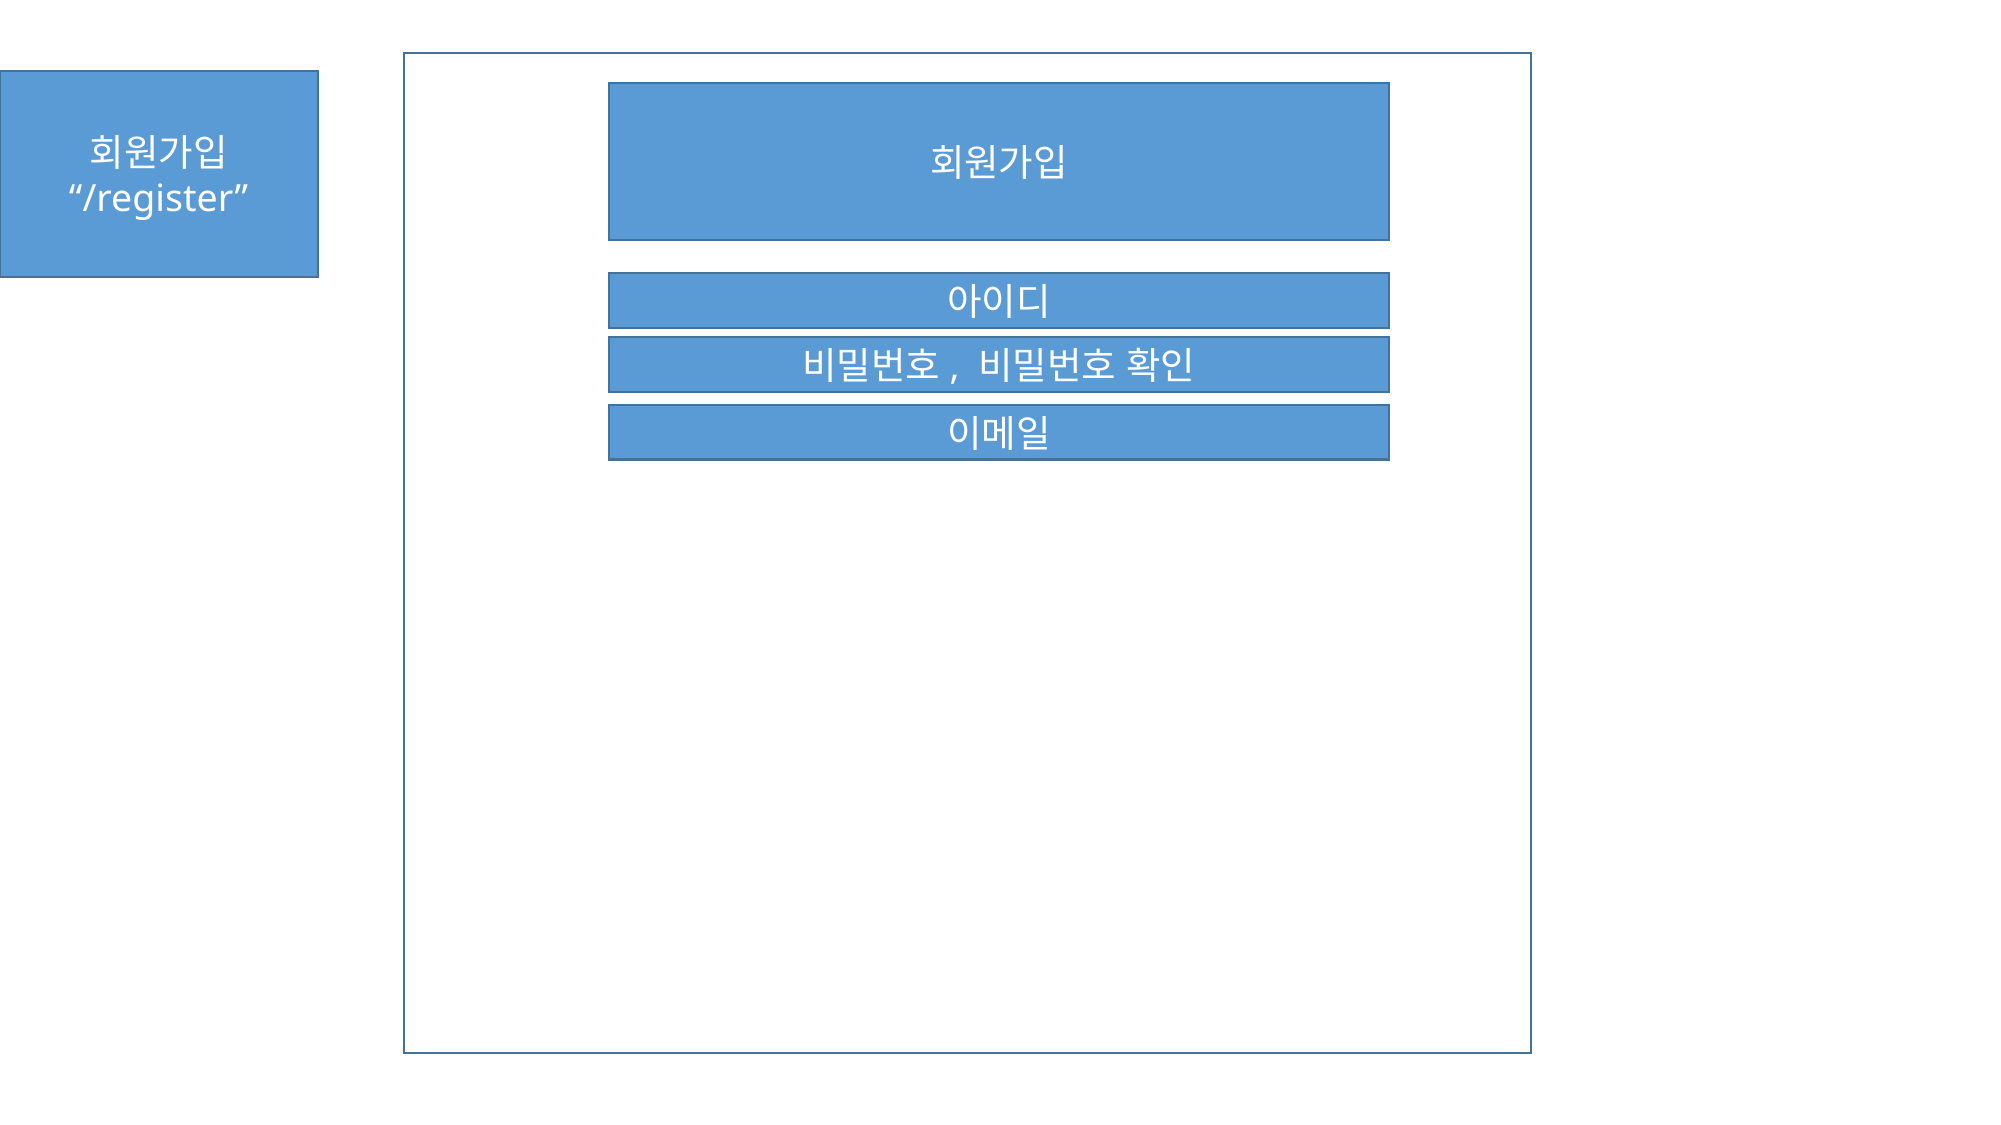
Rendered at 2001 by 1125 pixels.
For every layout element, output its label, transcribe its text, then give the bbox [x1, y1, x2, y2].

text_box 이메일 [608, 404, 1390, 461]
text_box 회원가입 “/register” [0, 70, 319, 278]
text_box 회원가입 [608, 82, 1390, 241]
text_box [403, 52, 1532, 1054]
text_box 아이디 [608, 272, 1390, 329]
text_box 비밀번호, 비밀번호 확인 [608, 336, 1390, 393]
